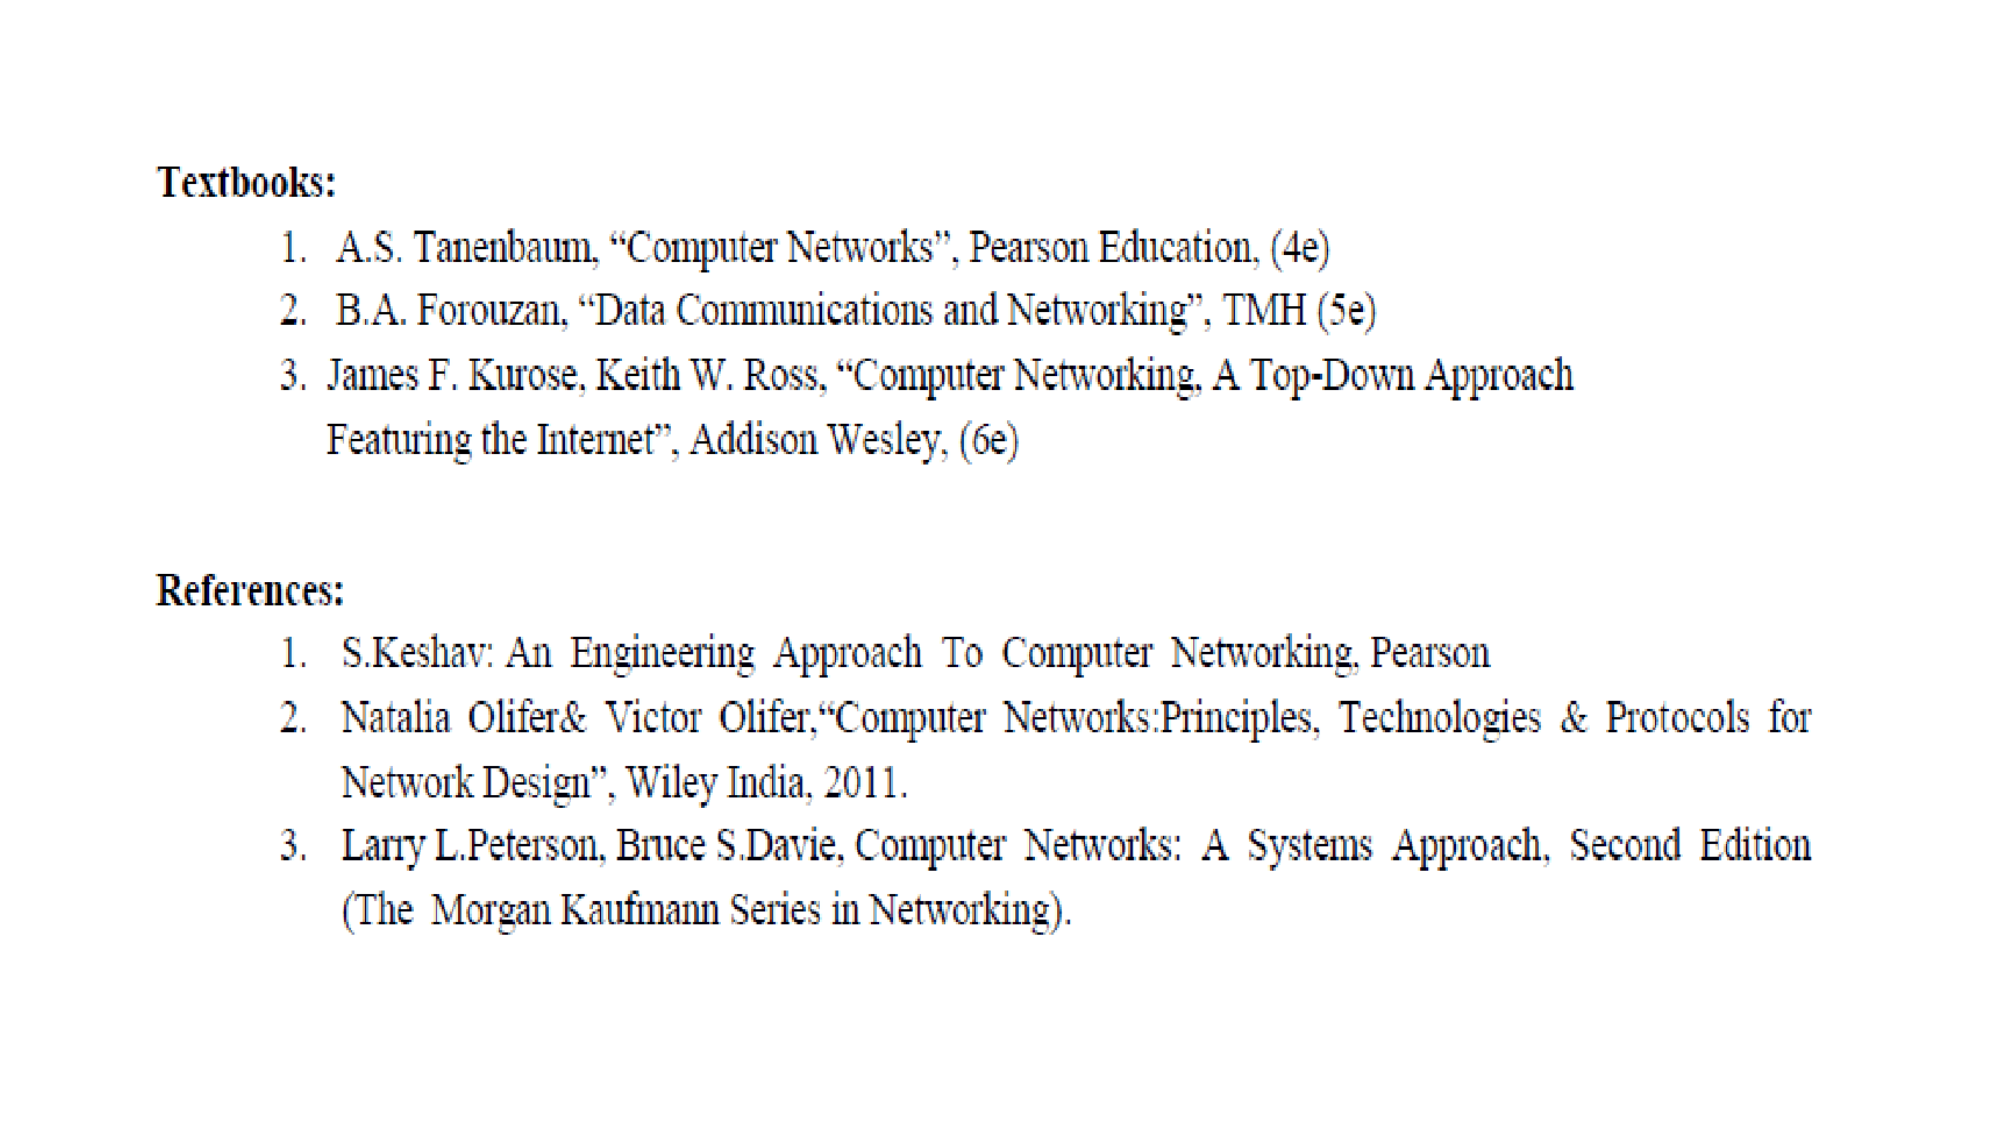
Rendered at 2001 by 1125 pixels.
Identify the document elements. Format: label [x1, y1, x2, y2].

picture [143, 148, 1847, 943]
